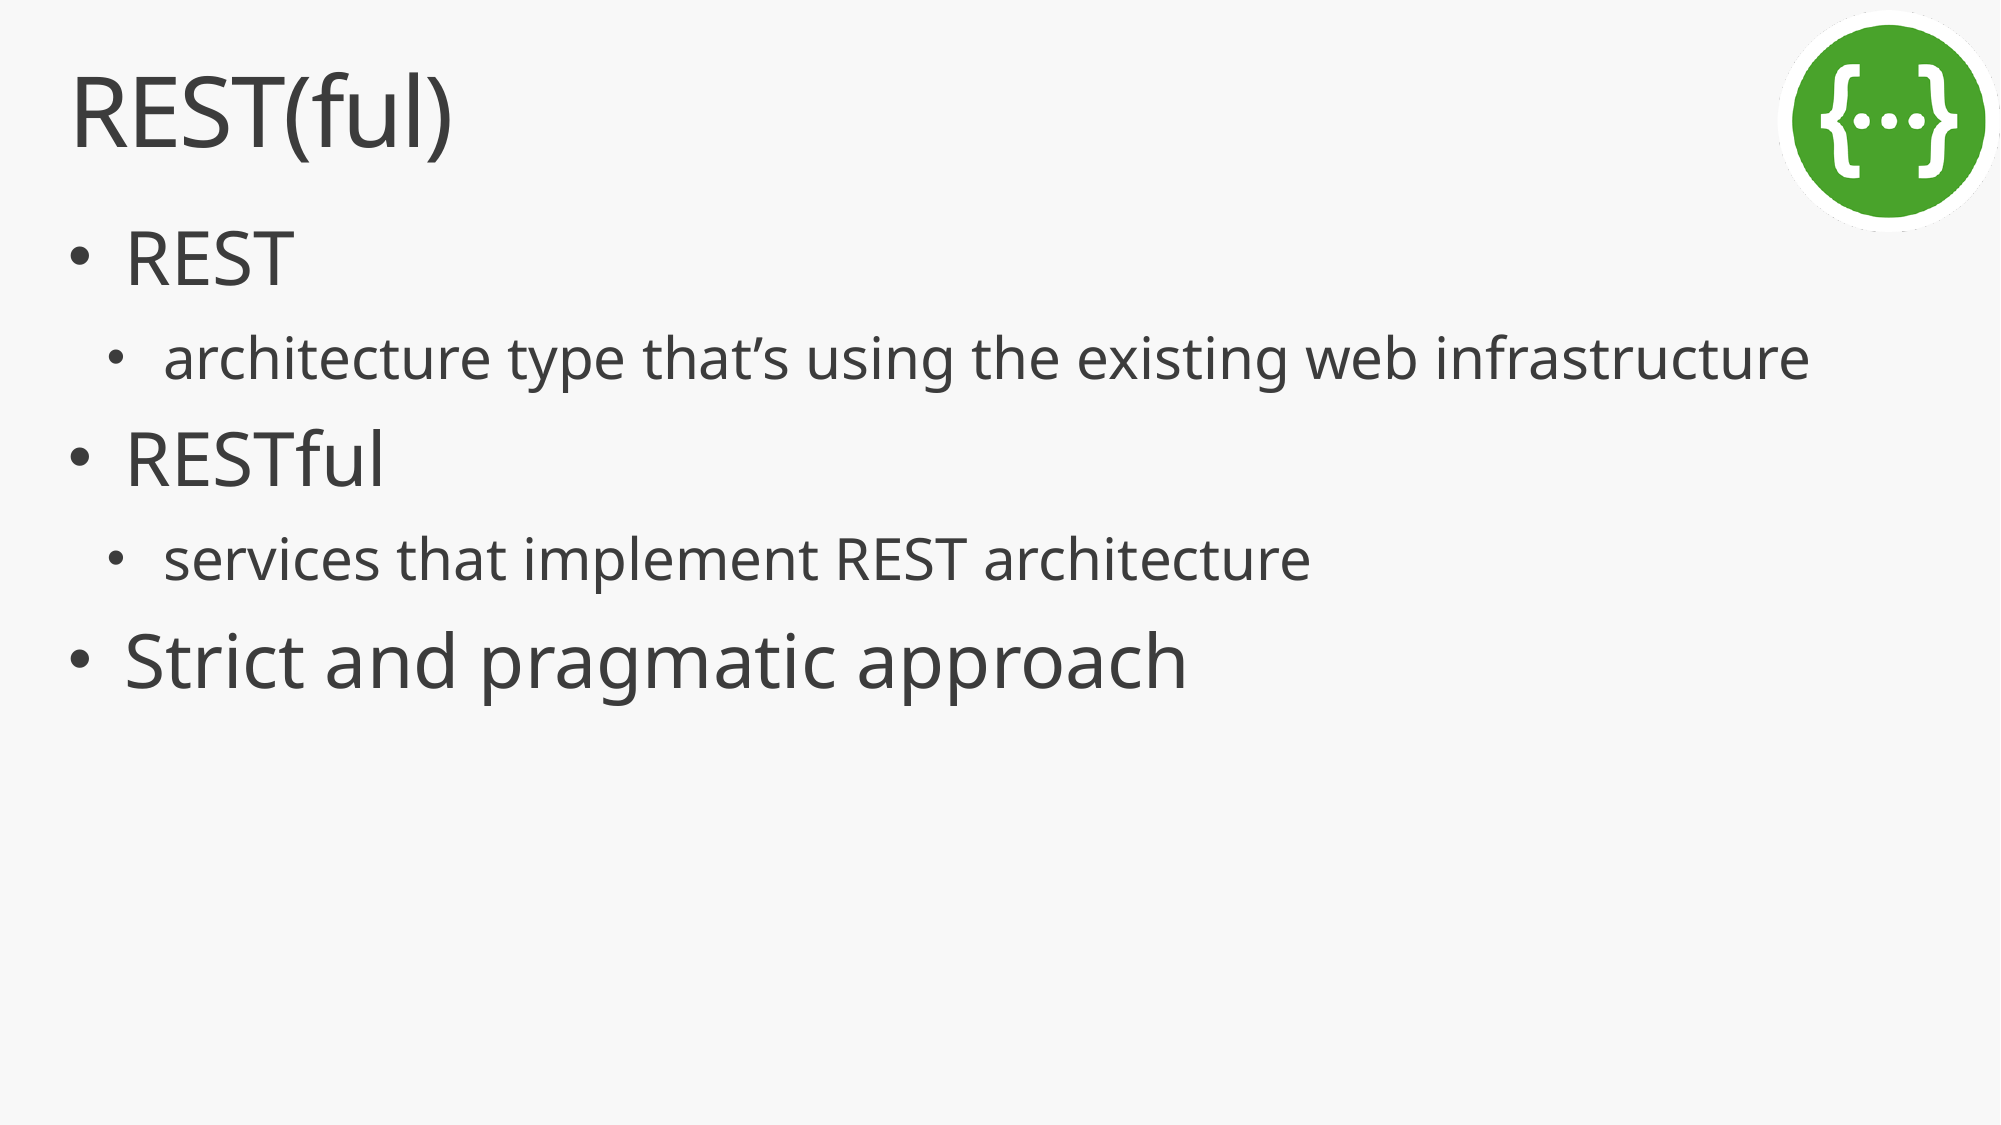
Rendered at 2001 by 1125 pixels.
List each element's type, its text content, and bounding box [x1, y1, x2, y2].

picture [1777, 10, 2000, 233]
list REST architecture type that’s using the existing web infrastructure RESTful services that implement REST architecture Strict and pragmatic approach [44, 196, 1956, 724]
title REST(ful) [44, 47, 1777, 196]
